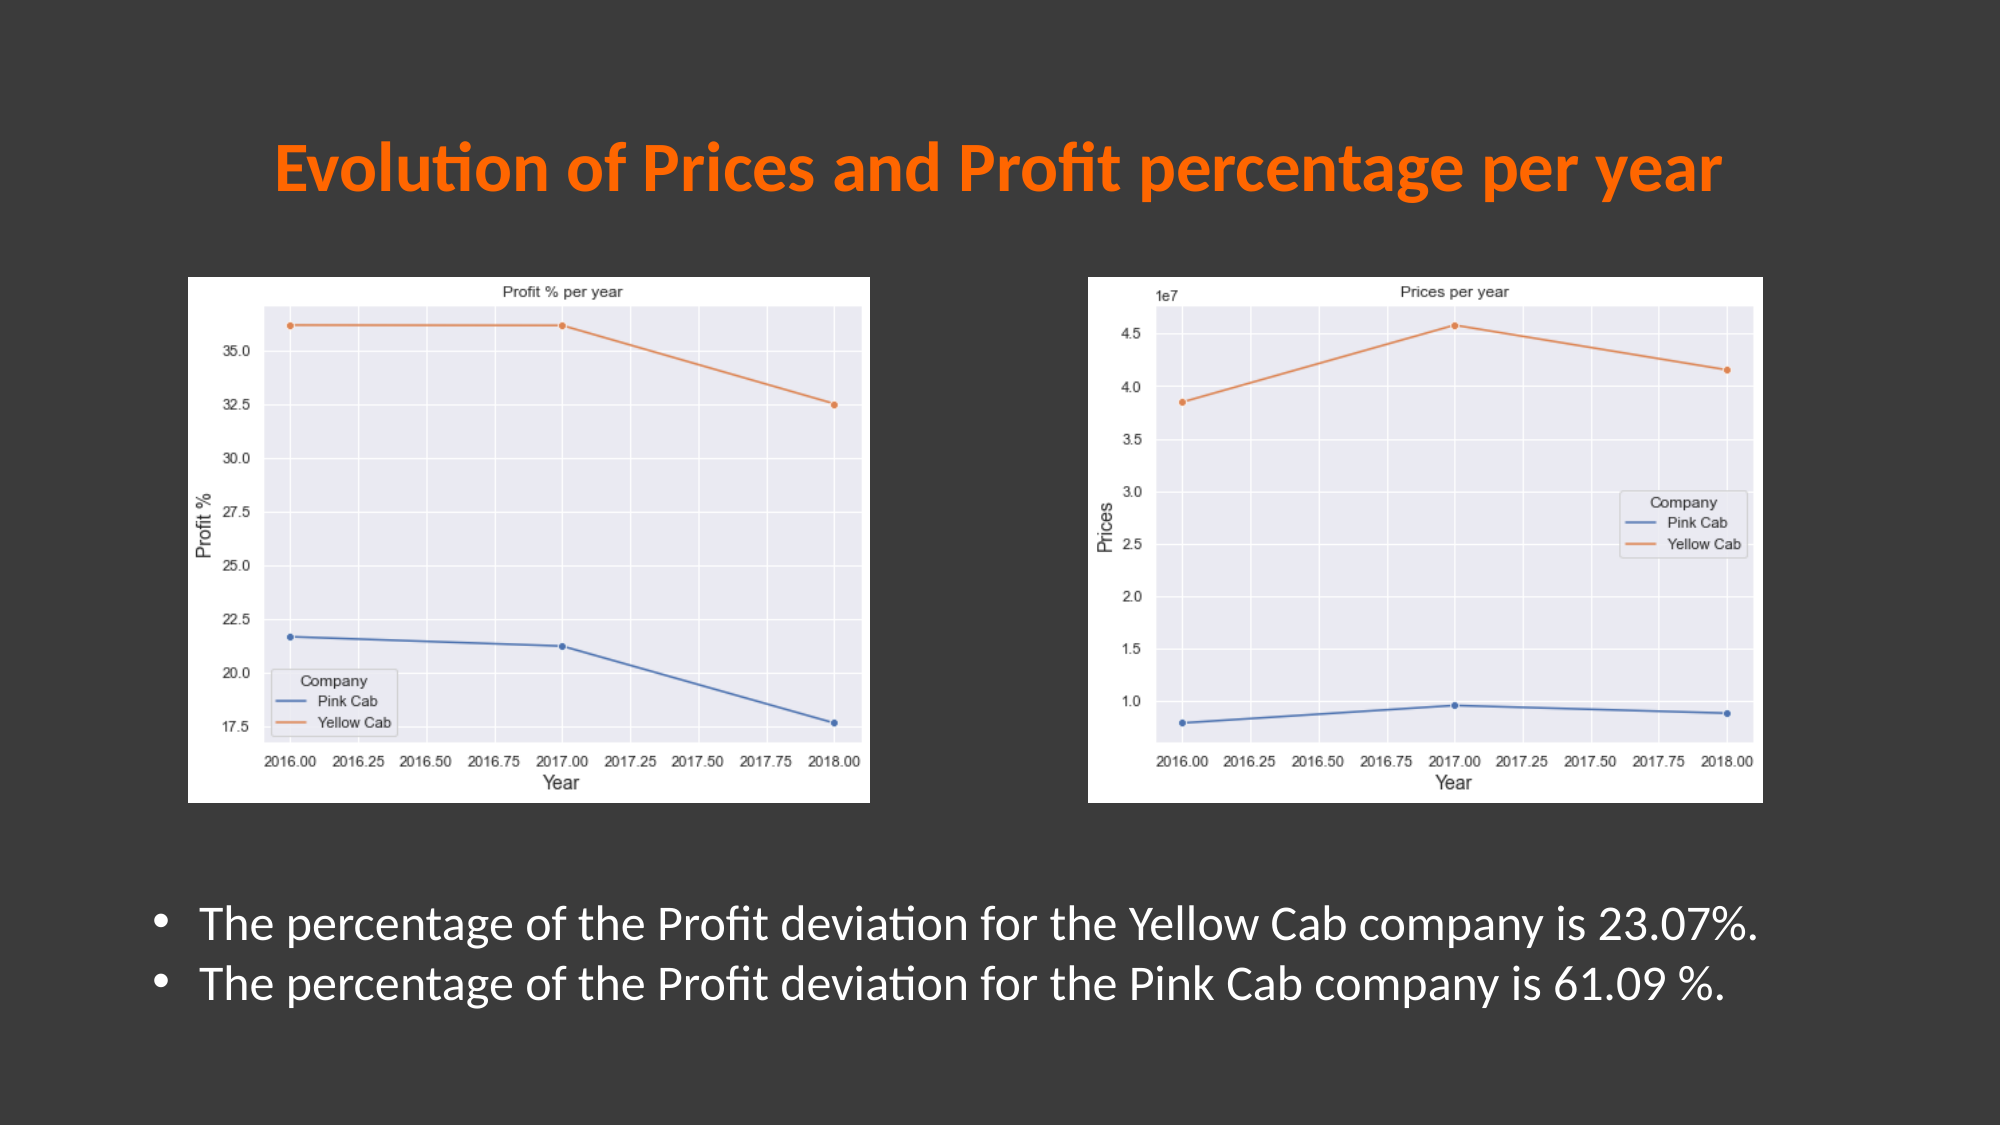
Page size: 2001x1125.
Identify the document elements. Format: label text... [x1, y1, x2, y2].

title Evolution of Prices and Profit percentage per year [137, 59, 1863, 278]
text_box The percentage of the Profit deviation for the Yellow Cab company is 23.07%. The percentage of the Profit deviation for the Pink Cab company is 61.09 %. [137, 883, 1818, 1018]
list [1088, 277, 1763, 803]
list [188, 277, 870, 803]
